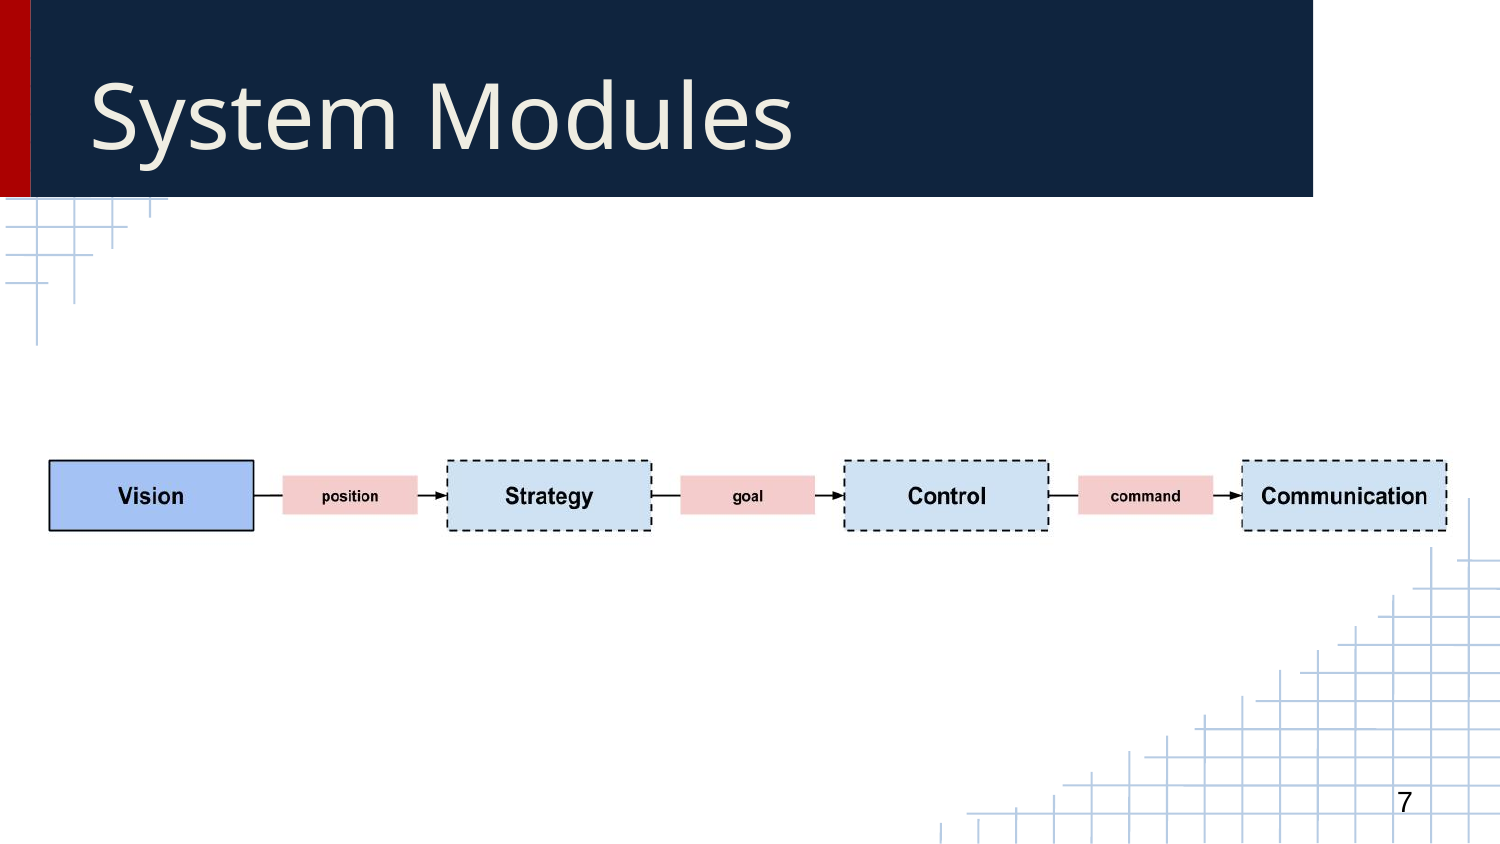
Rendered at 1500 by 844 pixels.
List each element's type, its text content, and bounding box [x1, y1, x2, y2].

text_box <número> [1382, 758, 1473, 844]
picture [33, 435, 1462, 548]
text_box System Modules [74, 16, 1275, 183]
